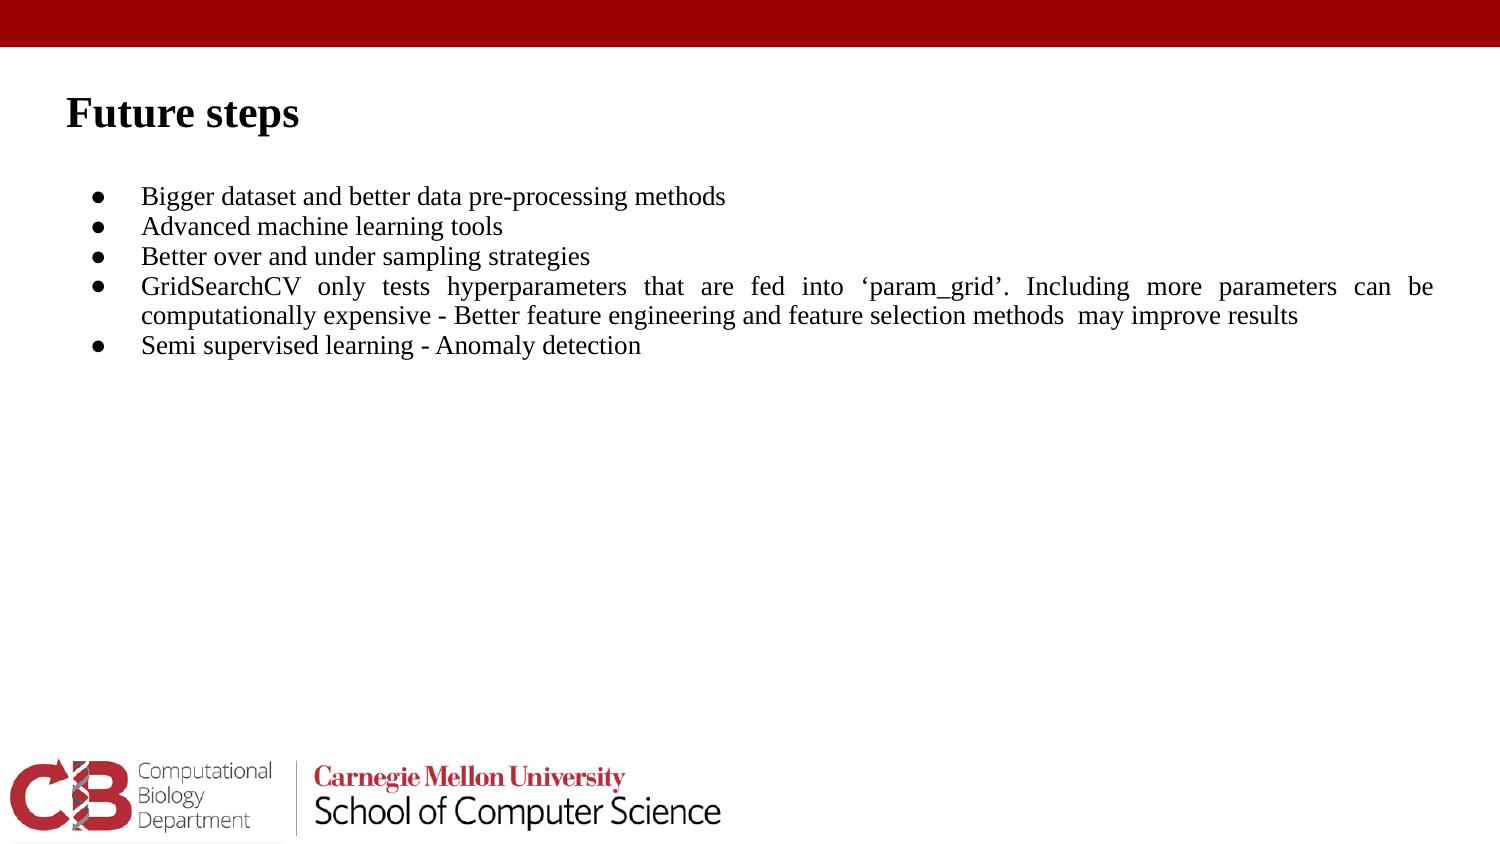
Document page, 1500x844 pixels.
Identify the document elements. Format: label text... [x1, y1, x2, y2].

picture [10, 752, 724, 844]
title Future steps [51, 72, 1449, 166]
list Bigger dataset and better data pre-processing methods Advanced machine learning tools Better over and under sampling strategies GridSearchCV only tests hyperparameters that are fed into ‘param_grid’. Including more parameters can be computationally expensive - Better feature engineering and feature selection methods may improve results Semi supervised learning - Anomaly detection [51, 166, 1449, 737]
text_box [0, 0, 1500, 48]
